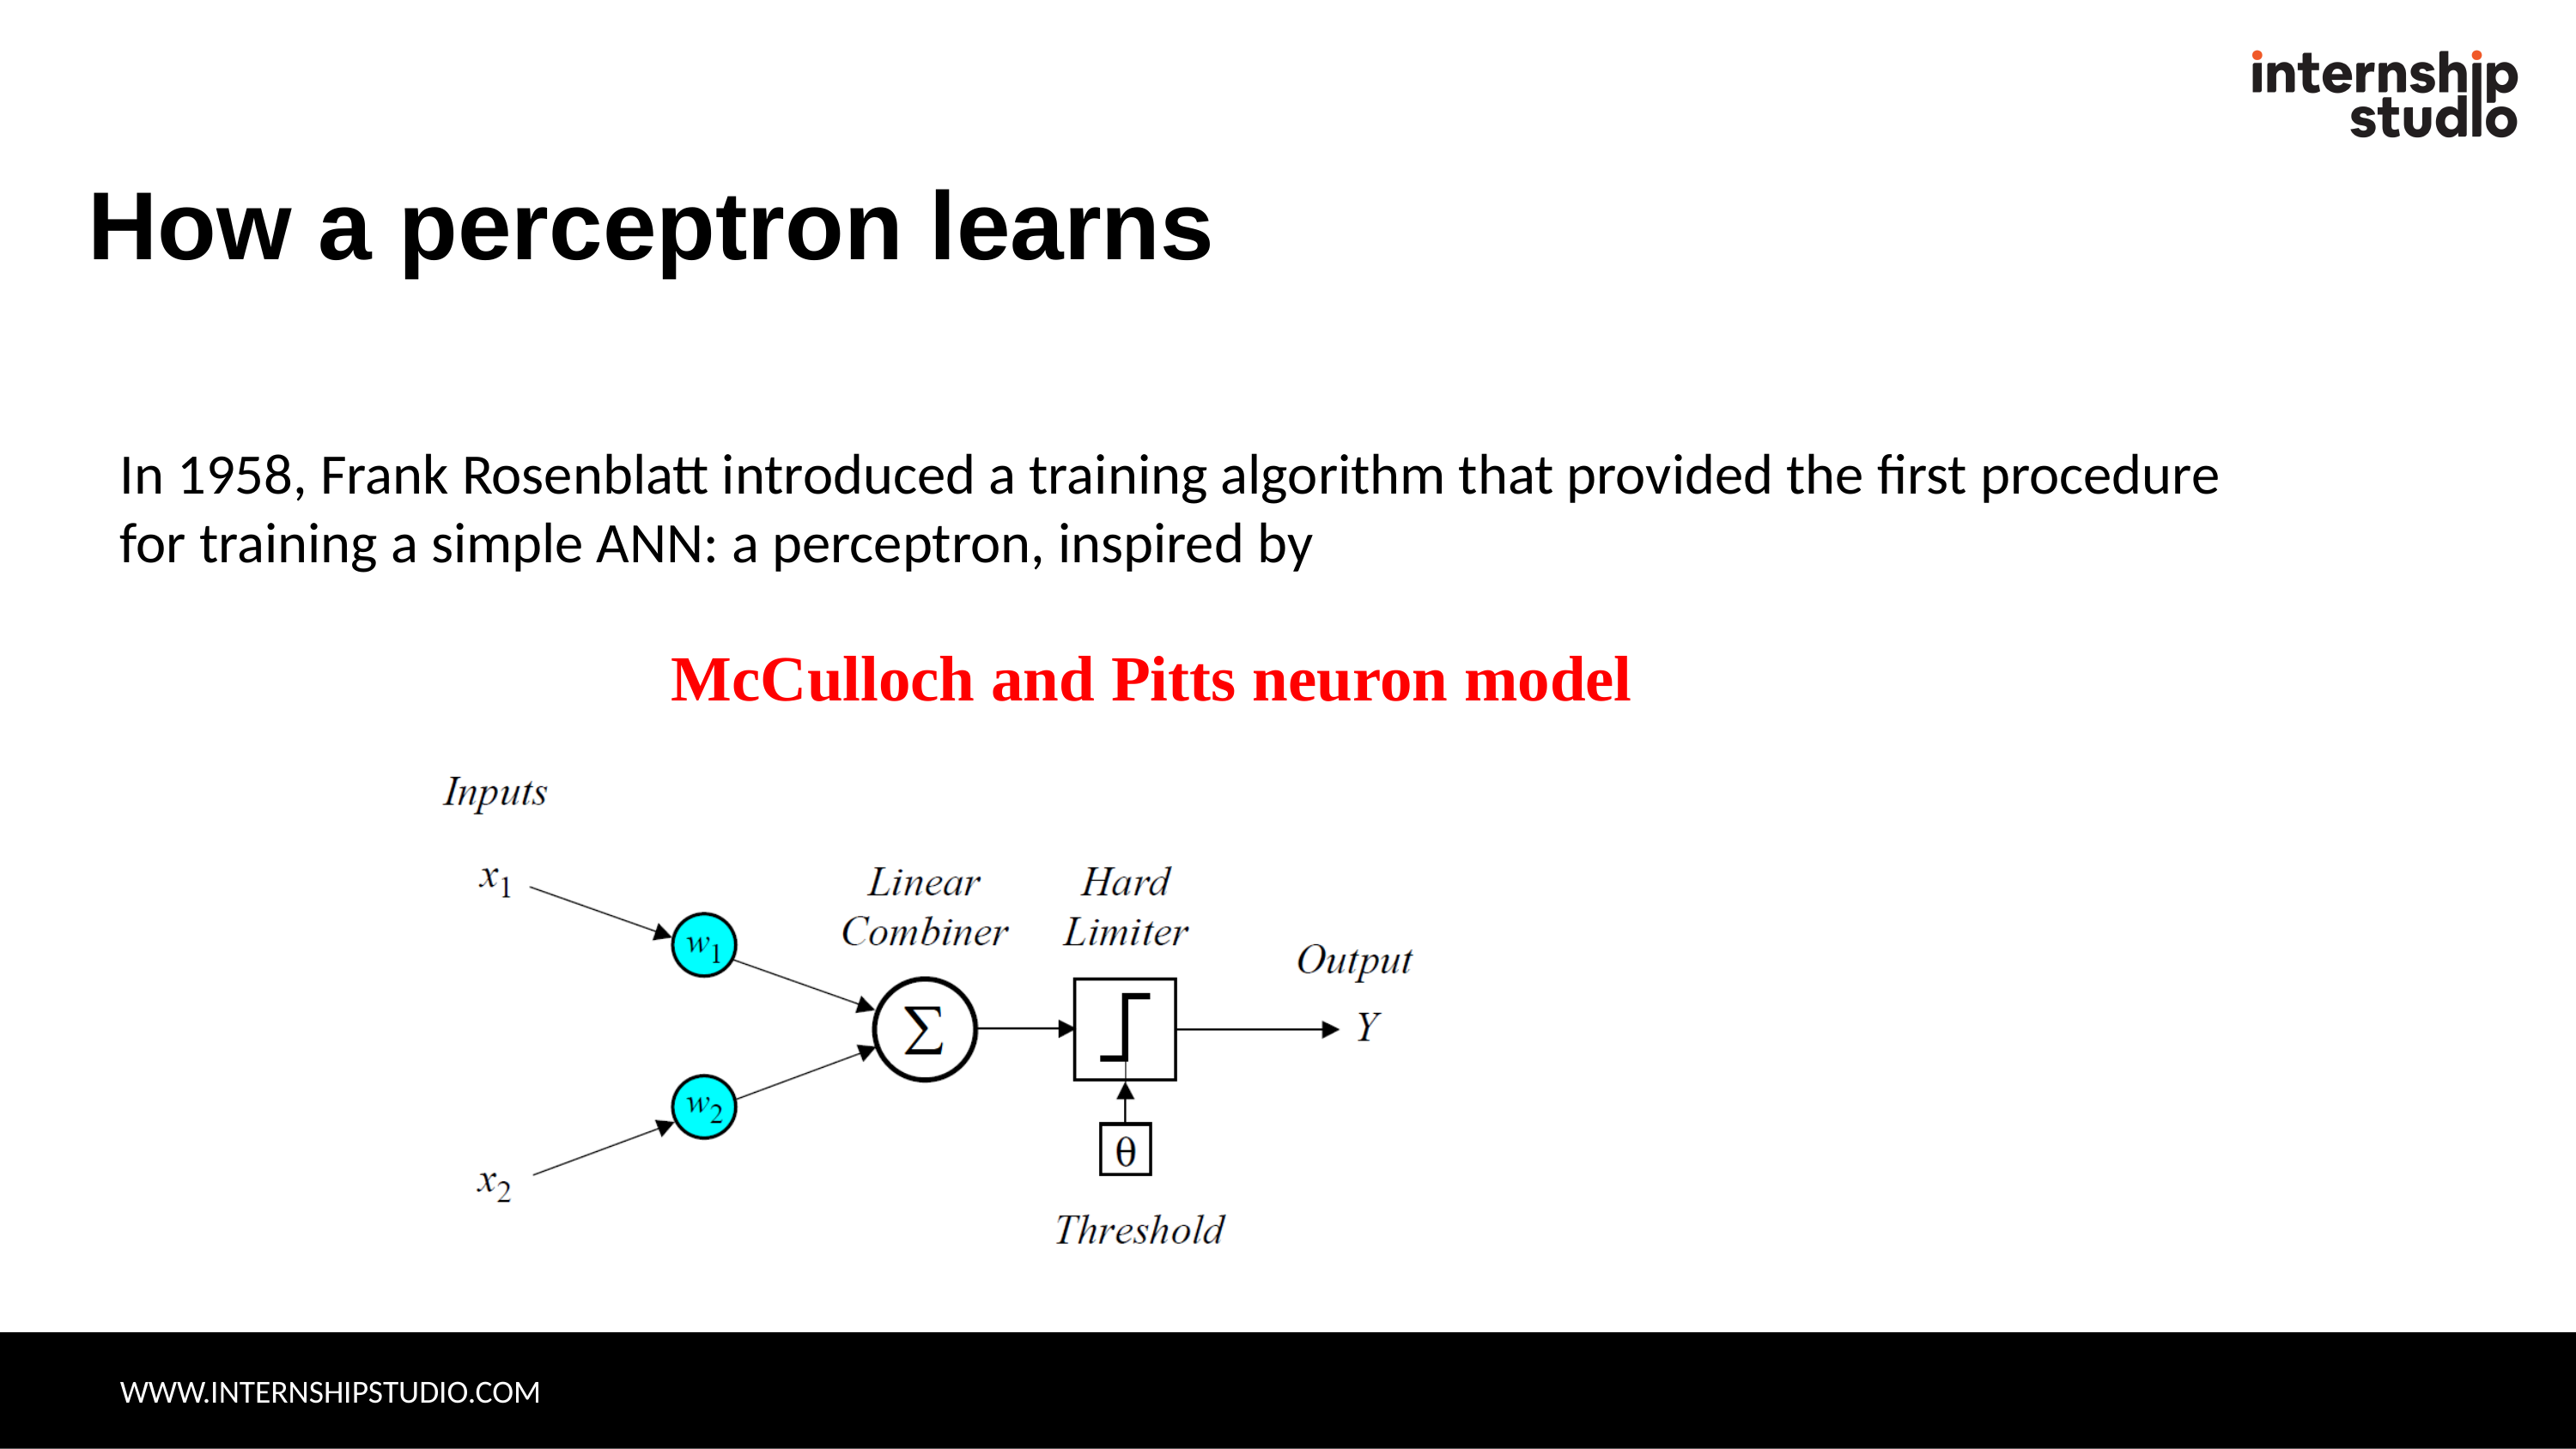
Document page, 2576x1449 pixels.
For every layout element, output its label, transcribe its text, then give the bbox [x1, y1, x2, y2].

picture [428, 751, 1428, 1260]
text_box How a perceptron learns [75, 93, 1970, 292]
text_box McCulloch and Pitts neuron model [659, 629, 1714, 720]
text_box In 1958, Frank Rosenblatt introduced a training algorithm that provided the first procedure for training a simple ANN: a perceptron, inspired by [107, 430, 2265, 1120]
text_box [0, 1332, 2576, 1449]
text_box WWW.INTERNSHIPSTUDIO.COM [107, 1364, 708, 1416]
picture [2213, 33, 2529, 152]
